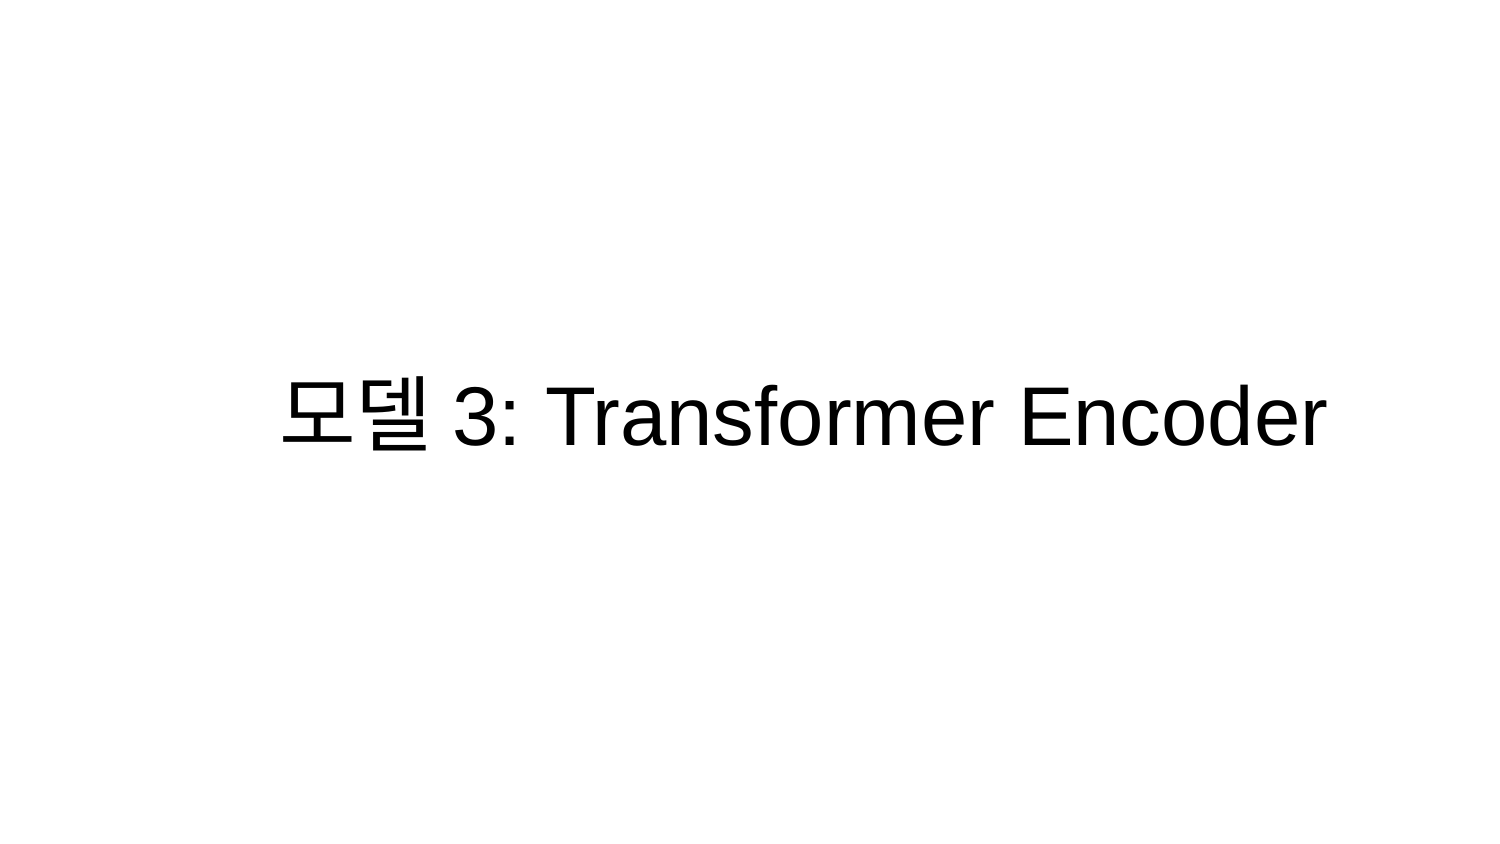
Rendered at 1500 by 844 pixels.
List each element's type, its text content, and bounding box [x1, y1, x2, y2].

title 모델3: Transformer Encoder [264, 347, 1372, 497]
